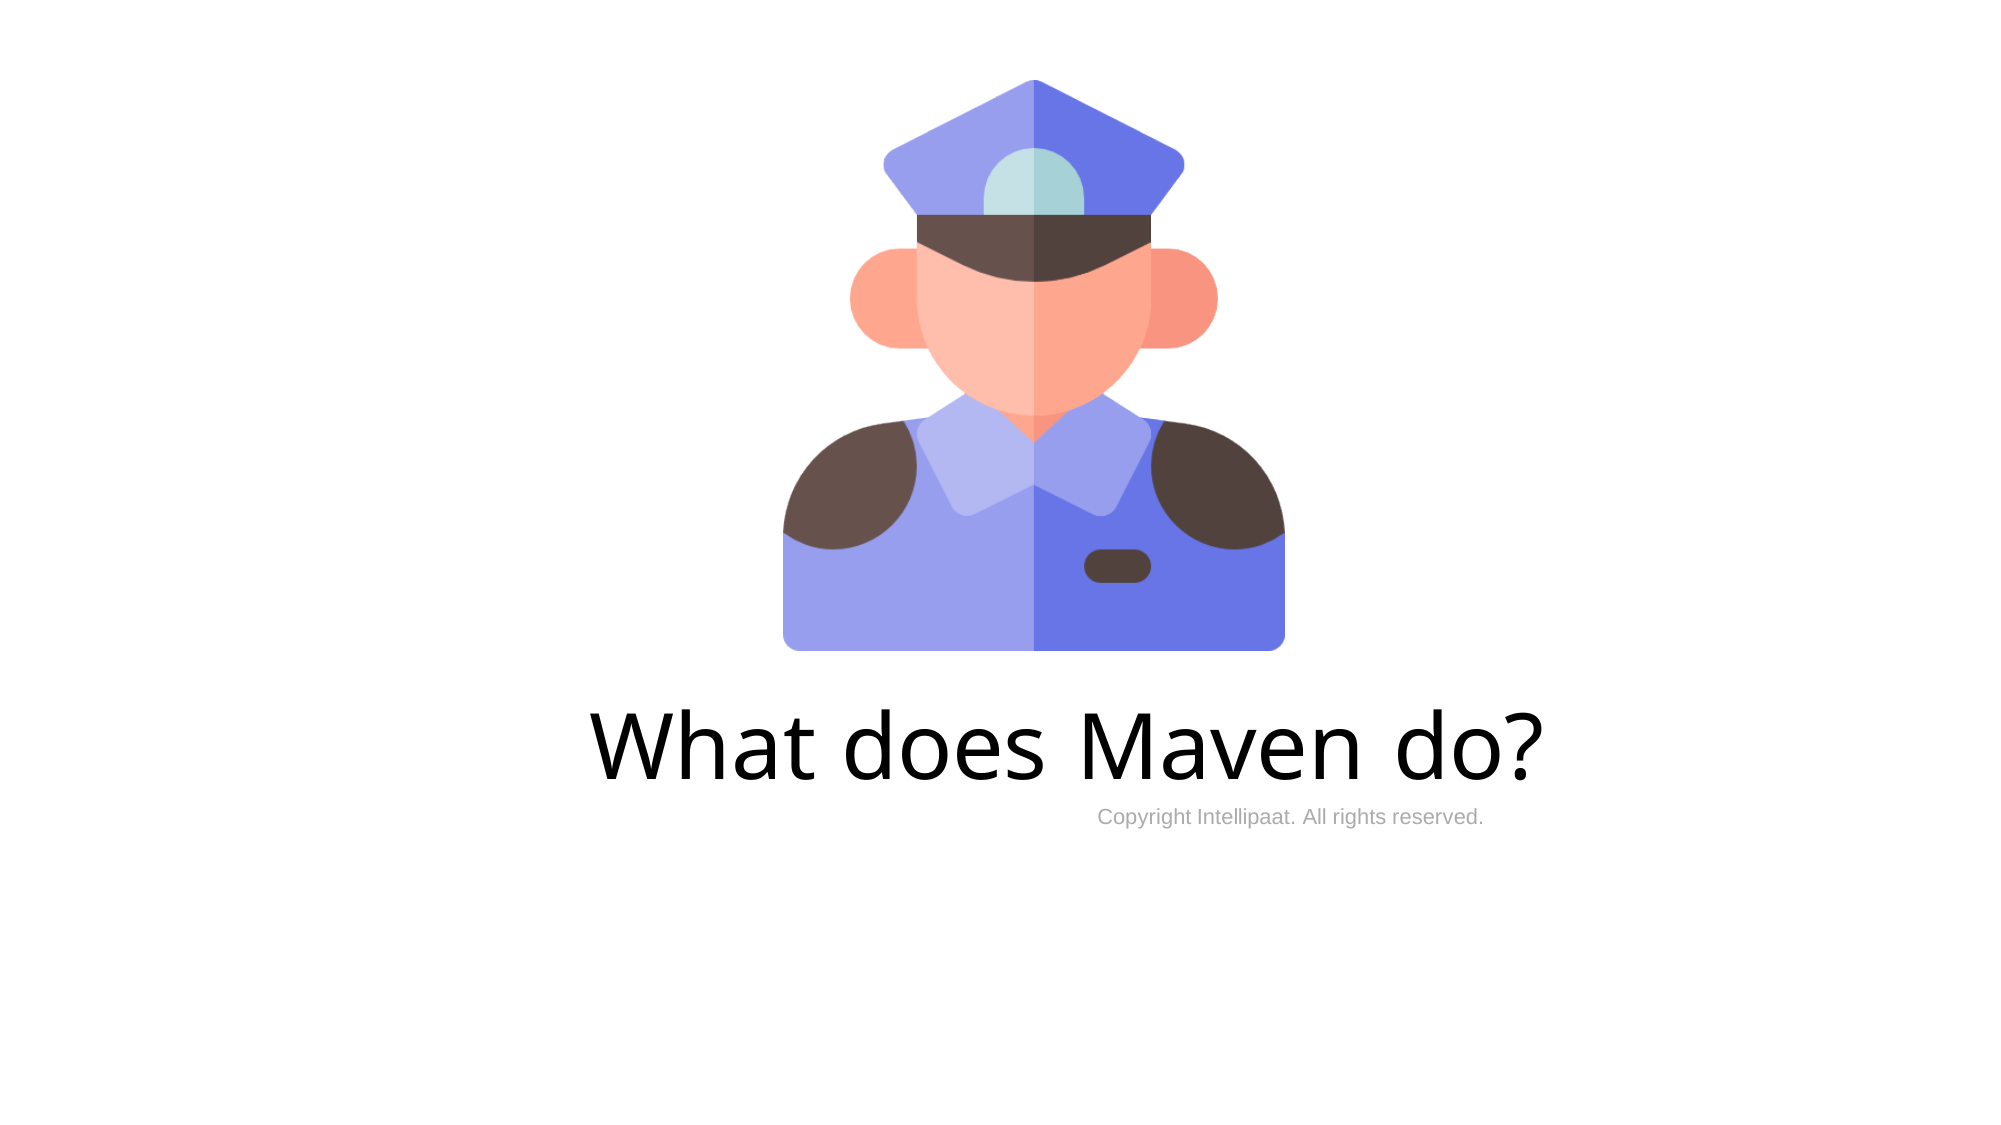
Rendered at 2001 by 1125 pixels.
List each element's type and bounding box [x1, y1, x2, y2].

text_box [0, 0, 2000, 1125]
